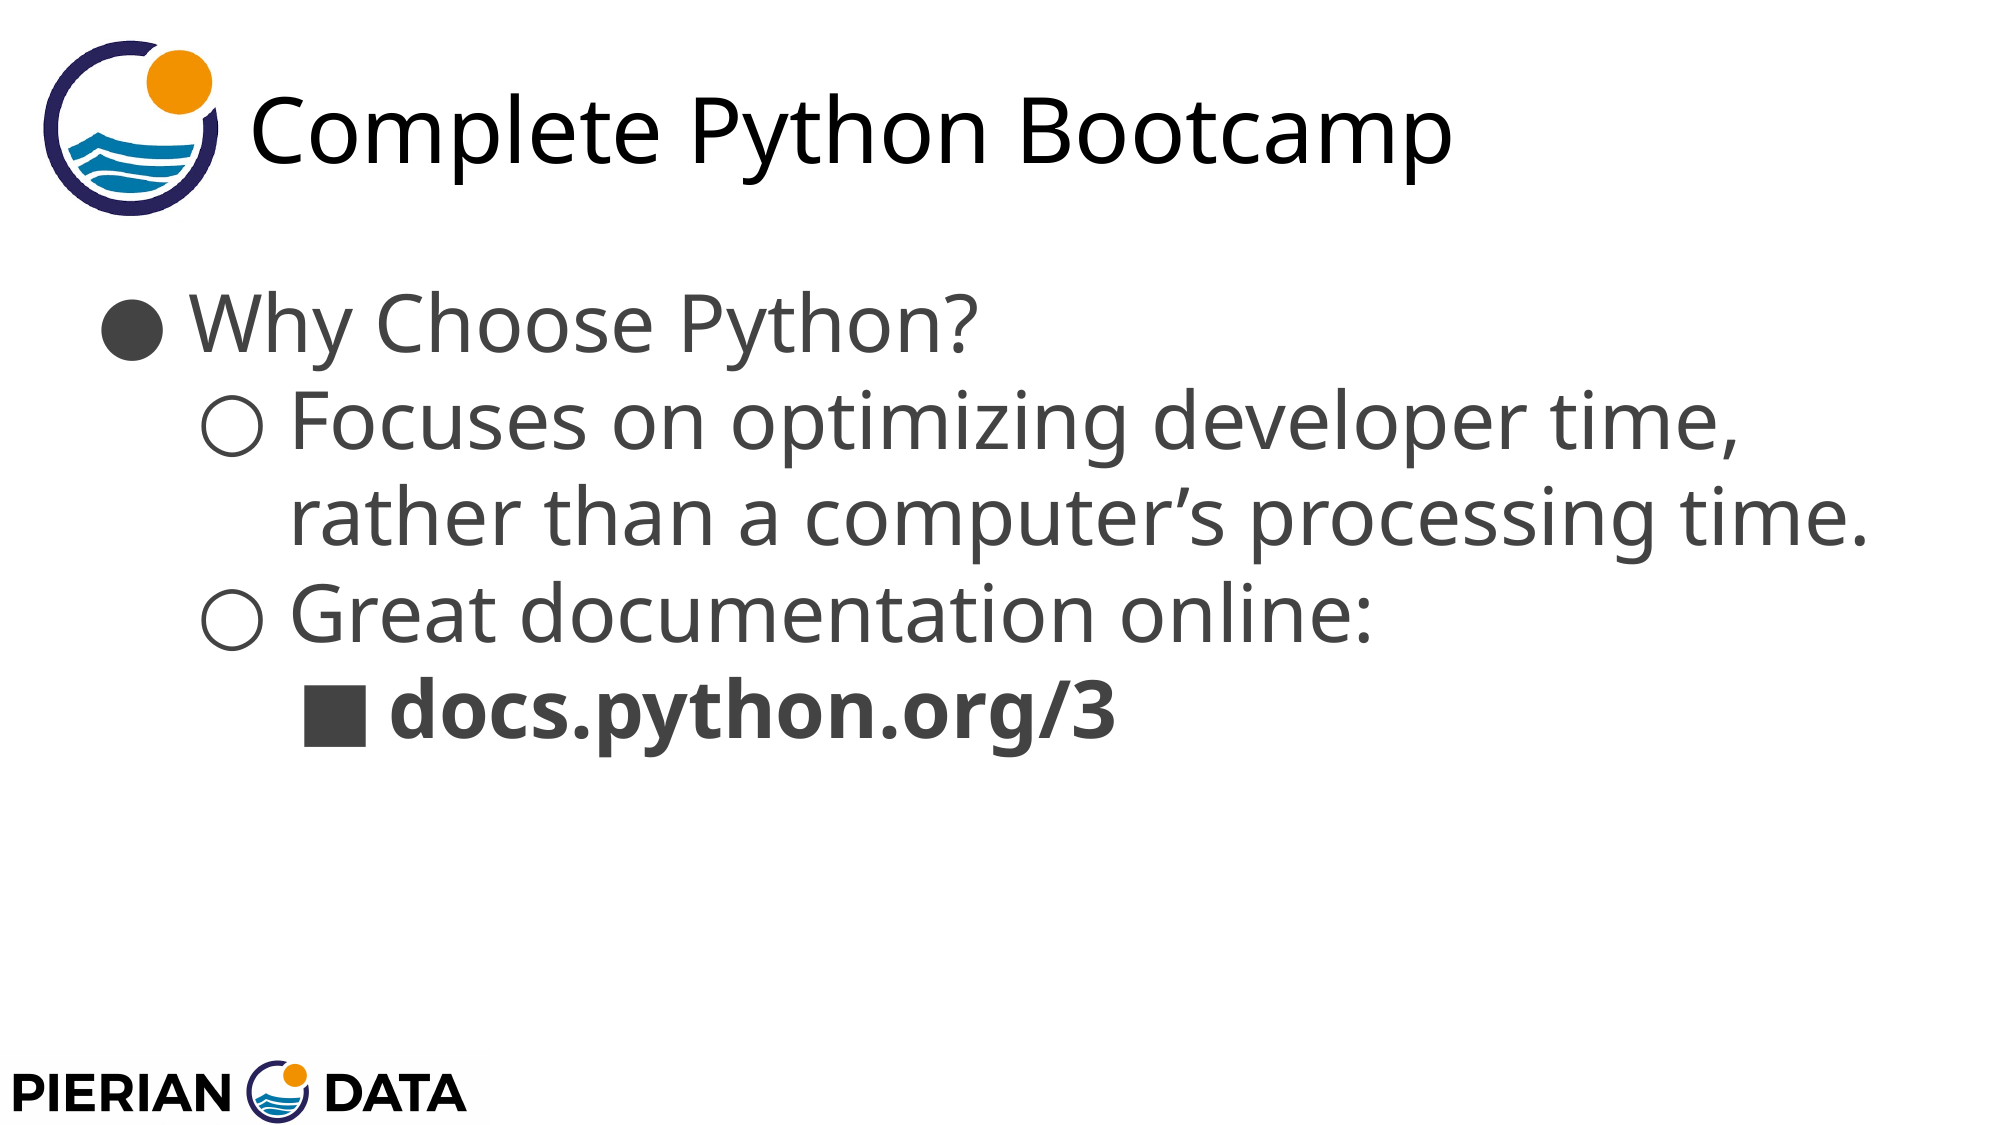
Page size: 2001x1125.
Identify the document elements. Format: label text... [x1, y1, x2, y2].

title Complete Python Bootcamp [228, 64, 1932, 190]
list Why Choose Python? Focuses on optimizing developer time, rather than a computer’s processing time. Great documentation online: docs.python.org/3 [68, 252, 1968, 1000]
picture [0, 1050, 490, 1125]
picture [33, 33, 228, 222]
